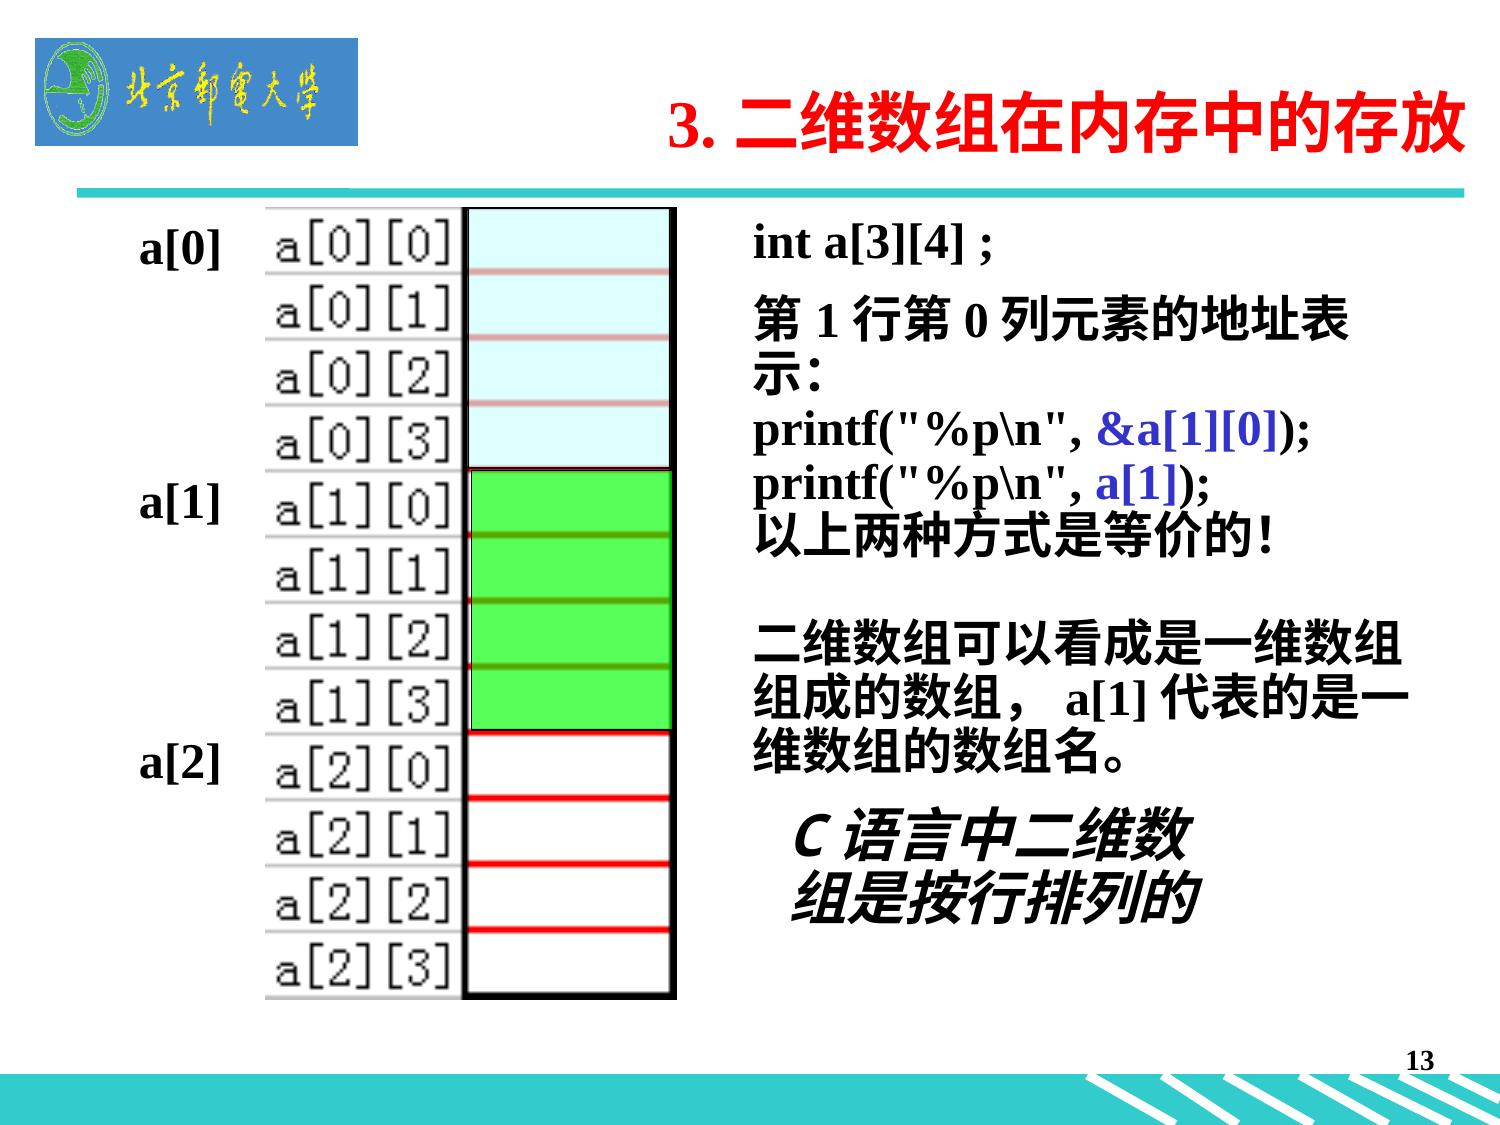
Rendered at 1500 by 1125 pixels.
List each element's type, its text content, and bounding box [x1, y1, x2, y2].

text_box a[0] [124, 213, 243, 283]
slide_number 13 [1137, 1037, 1450, 1113]
text_box a[1] [123, 467, 260, 537]
text_box C语言中二维数组是按行排列的 [773, 798, 1258, 940]
picture [34, 37, 358, 146]
text_box 3.二维数组在内存中的存放 [207, 66, 1483, 185]
picture [265, 207, 677, 1000]
text_box a[2] [123, 727, 260, 797]
text_box int a[3][4] ; 第1行第0列元素的地址表示： printf("%p\n", &a[1][0]); printf("%p\n", a[1]); 以上两种方式是等价的！ 二维数组可以看成是一维数组组成的数组，a[1]代表的是一维数组的数组名。 [738, 208, 1436, 788]
